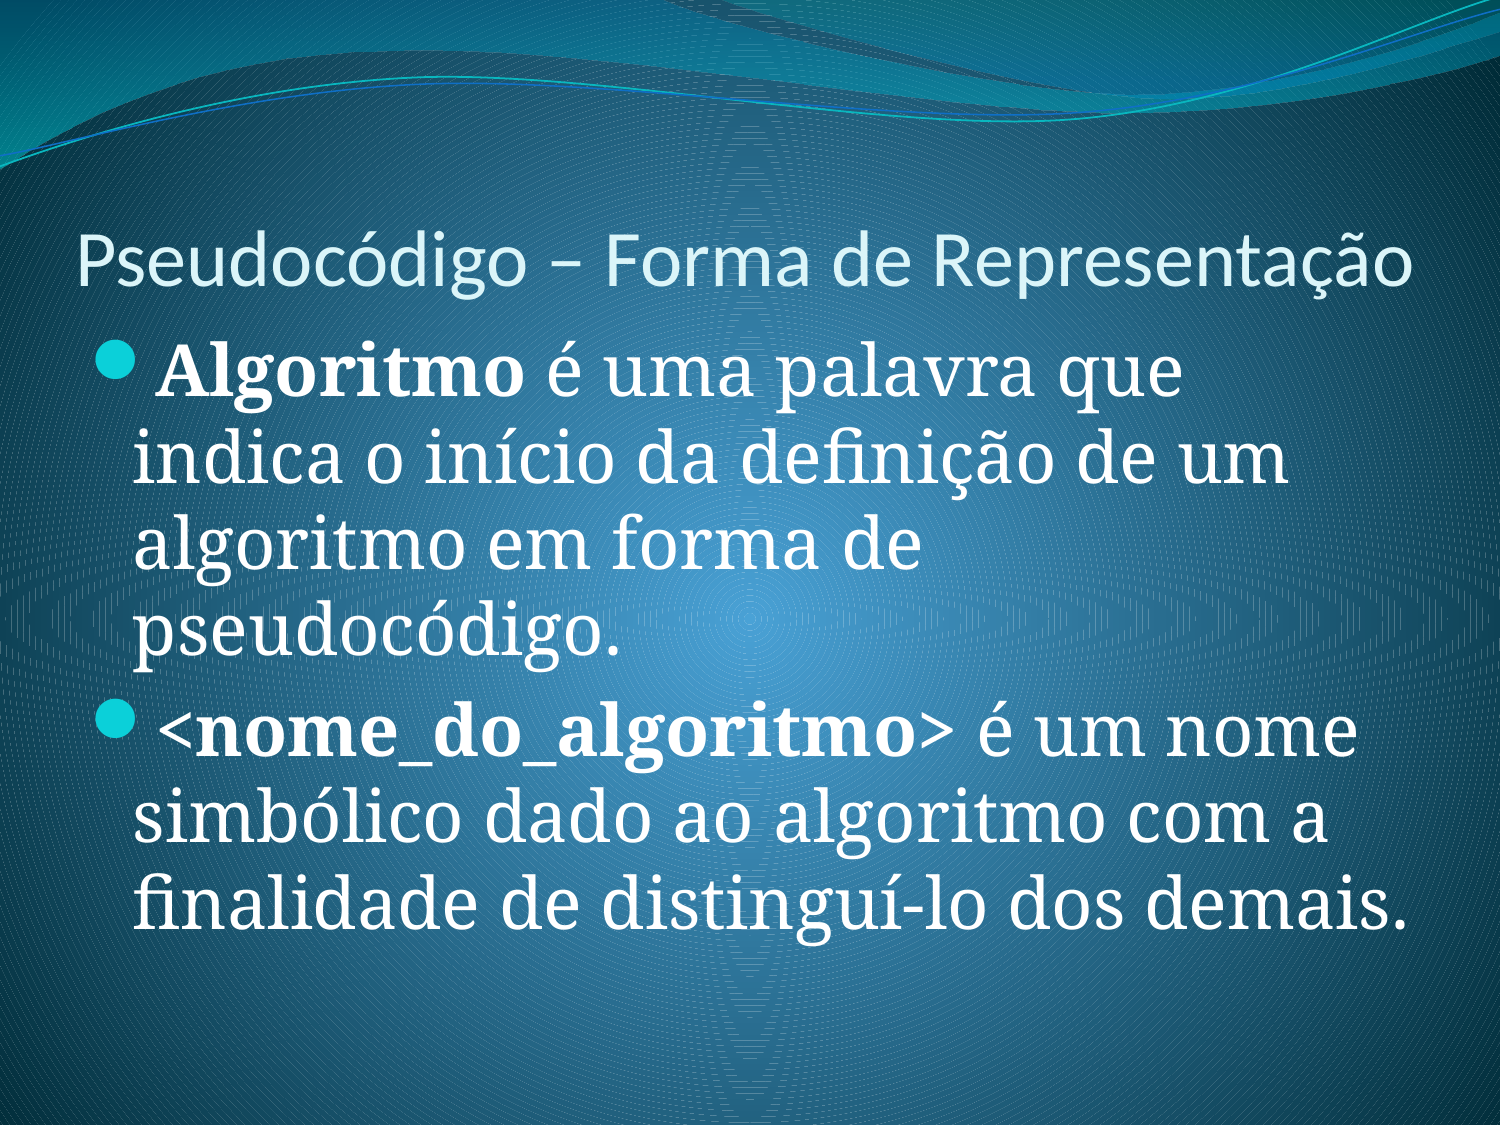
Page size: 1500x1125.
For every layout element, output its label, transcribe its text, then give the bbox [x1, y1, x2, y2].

title Pseudocódigo – Forma de Representação [75, 115, 1425, 303]
list Algoritmo é uma palavra que indica o início da definição de um algoritmo em forma de pseudocódigo. <nome_do_algoritmo> é um nome simbólico dado ao algoritmo com a finalidade de distinguí-lo dos demais. [75, 317, 1425, 1038]
